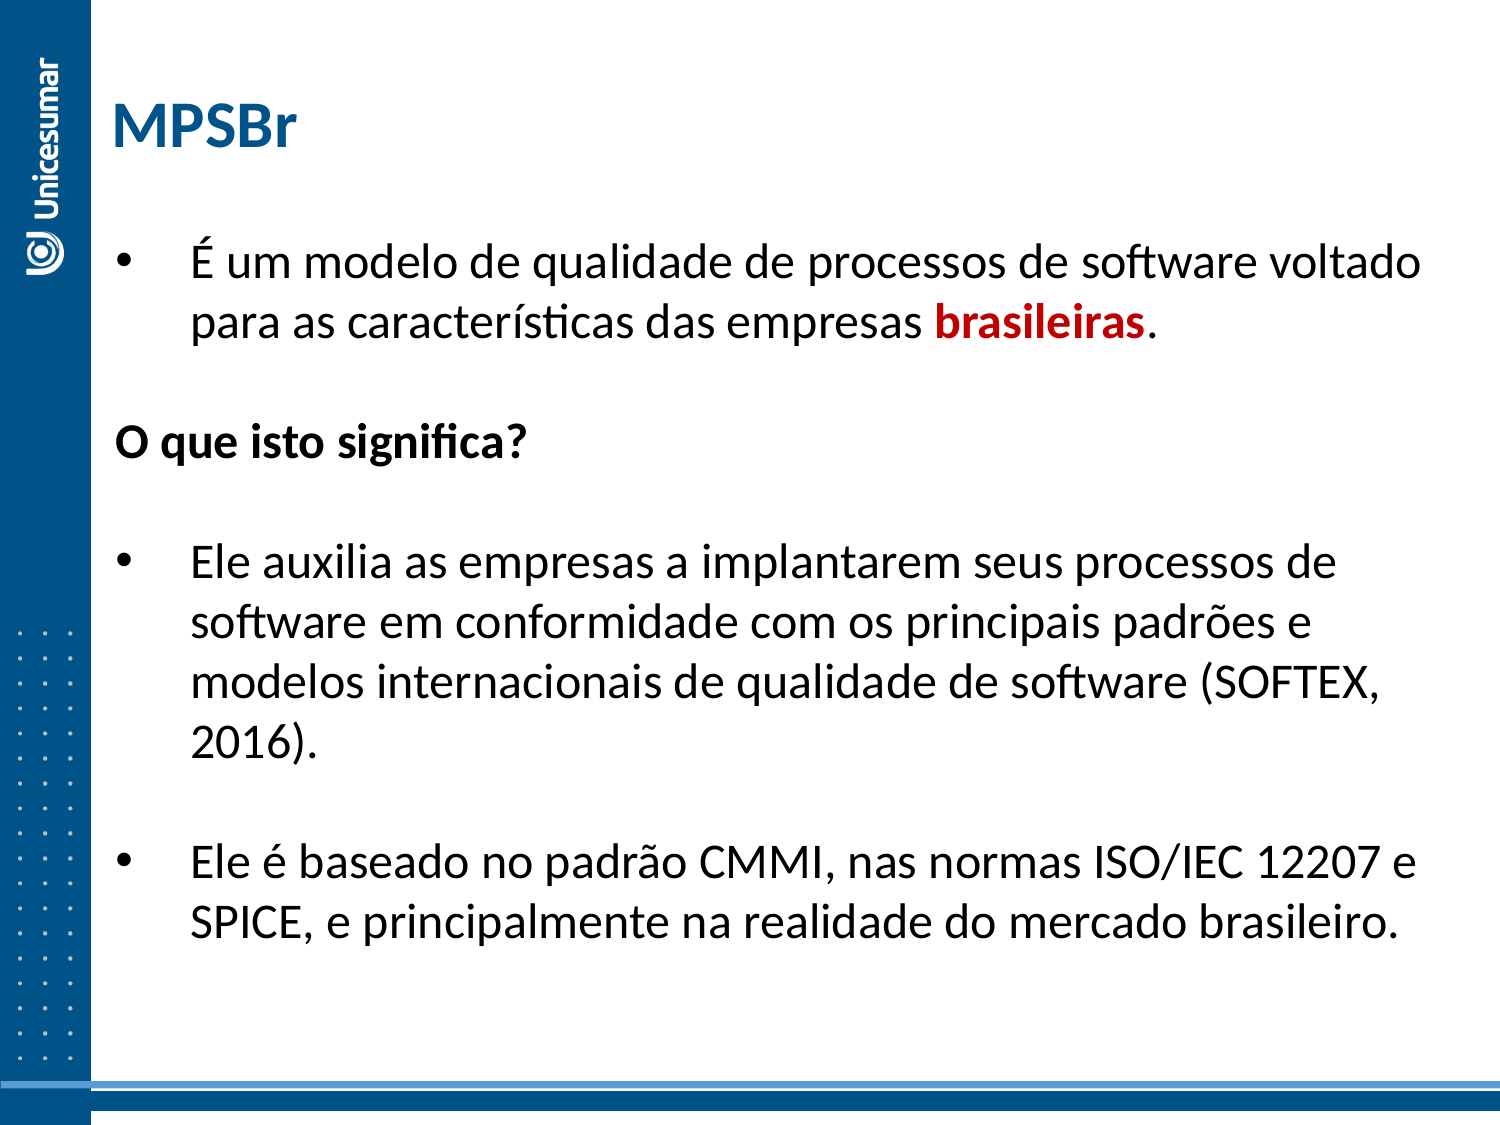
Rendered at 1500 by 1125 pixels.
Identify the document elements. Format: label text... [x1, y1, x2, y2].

picture [27, 58, 64, 275]
text_box É um modelo de qualidade de processos de software voltado para as características das empresas brasileiras. O que isto significa? Ele auxilia as empresas a implantarem seus processos de software em conformidade com os principais padrões e modelos internacionais de qualidade de software (SOFTEX, 2016). Ele é baseado no padrão CMMI, nas normas ISO/IEC 12207 e SPICE, e principalmente na realidade do mercado brasileiro. [100, 221, 1494, 957]
text_box MPSBr [96, 44, 1494, 198]
picture [18, 631, 83, 1060]
